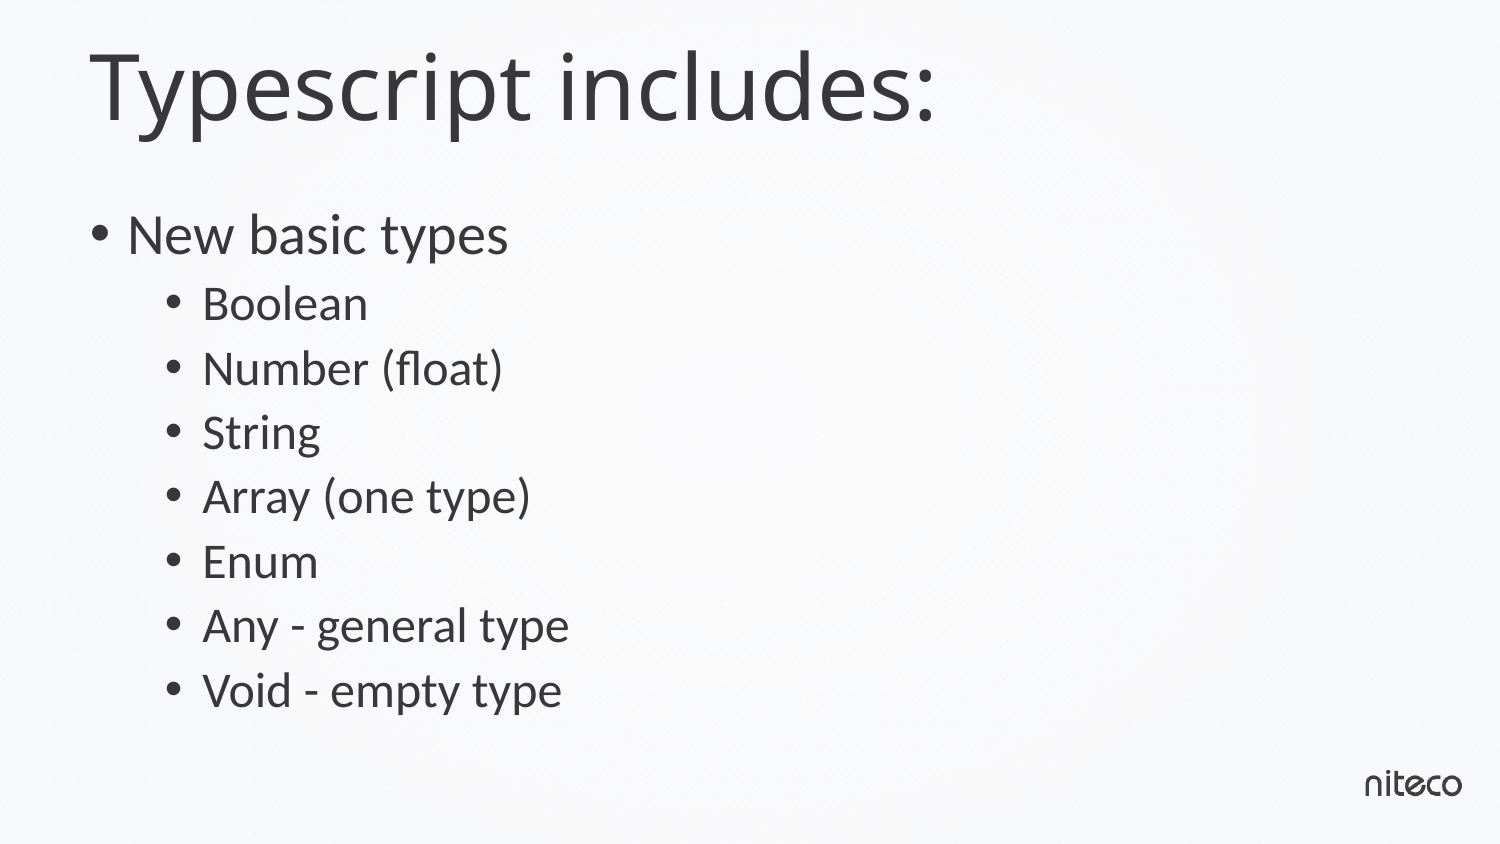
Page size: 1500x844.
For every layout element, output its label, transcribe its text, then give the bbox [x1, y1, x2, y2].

title Typescript includes: [75, 33, 1425, 175]
list New basic types Boolean Number (float) String Array (one type) Enum Any - general type Void - empty type [75, 196, 1425, 754]
picture [1334, 761, 1471, 806]
